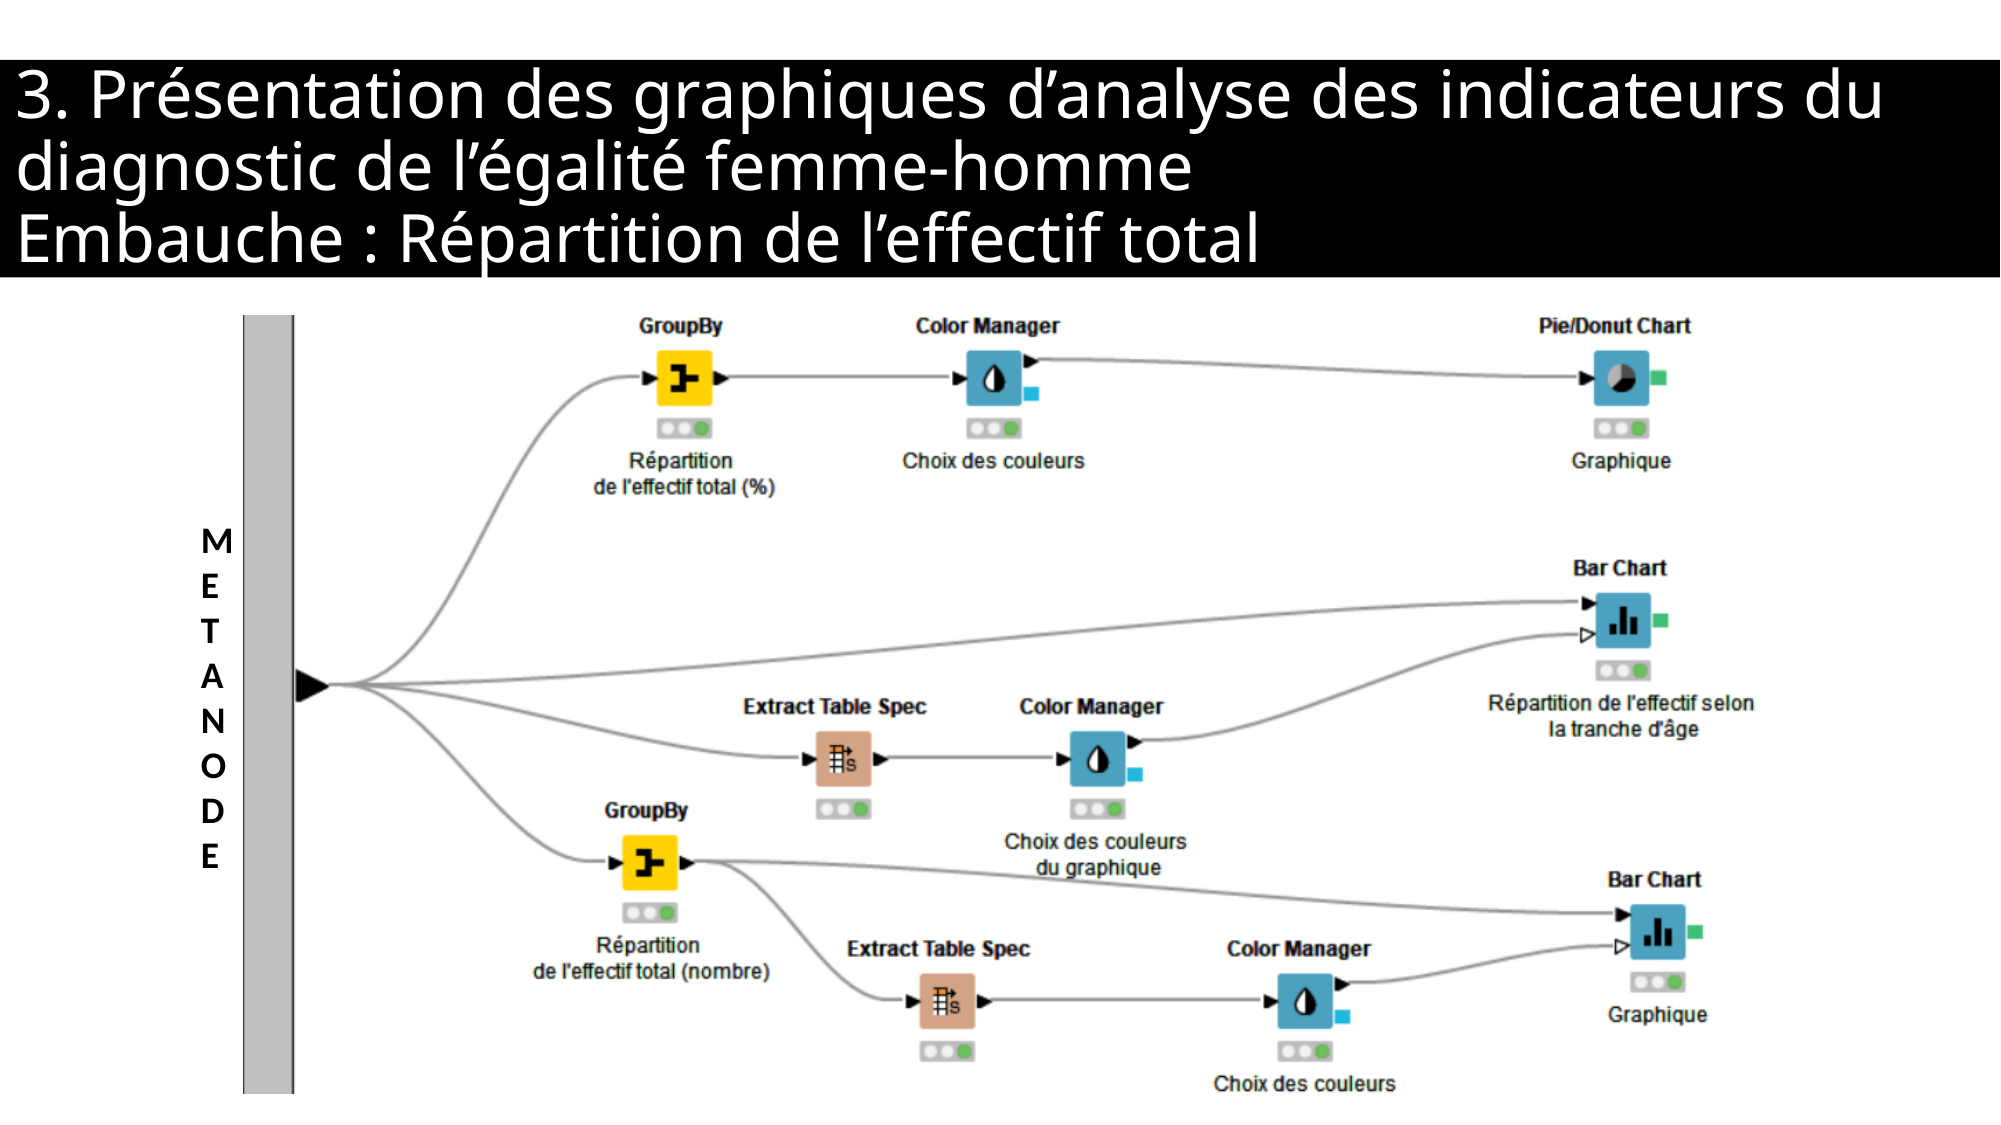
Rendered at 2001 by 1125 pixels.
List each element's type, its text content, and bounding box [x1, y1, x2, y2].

picture [243, 315, 1767, 1094]
text_box METANODE [186, 508, 216, 884]
title 3. Présentation des graphiques d’analyse des indicateurs du diagnostic de l’égalité femme-homme Embauche : Répartition de l’effectif total [0, 59, 2000, 278]
